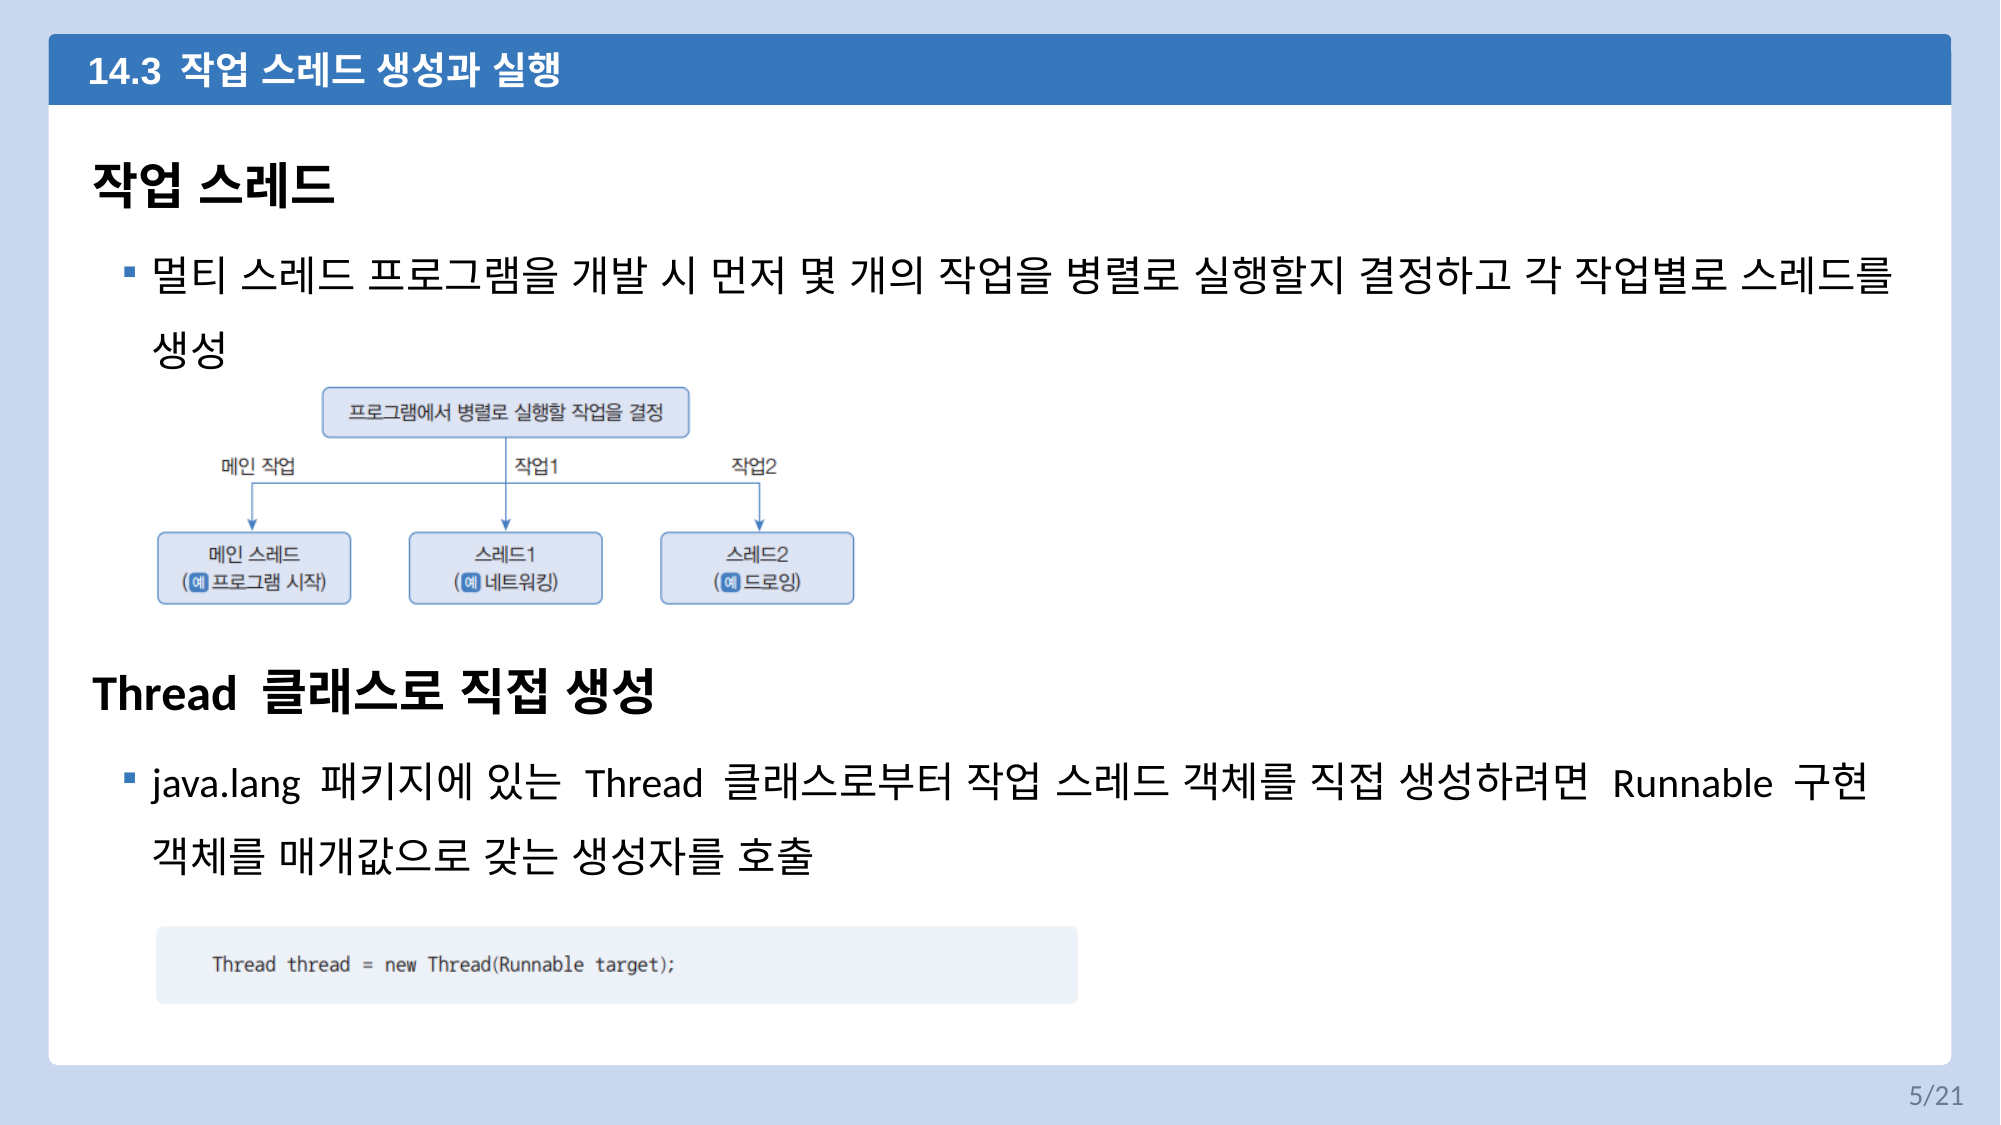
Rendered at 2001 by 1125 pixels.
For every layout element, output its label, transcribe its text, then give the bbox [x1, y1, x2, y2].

title 14.3 작업 스레드 생성과 실행 [72, 44, 1798, 101]
list 작업 스레드 멀티 스레드 프로그램을 개발 시 먼저 몇 개의 작업을 병렬로 실행할지 결정하고 각 작업별로 스레드를 생성 Thread 클래스로 직접 생성 java.lang 패키지에 있는 Thread 클래스로부터 작업 스레드 객체를 직접 생성하려면 Runnable 구현 객체를 매개값으로 갖는 생성자를 호출 [77, 116, 1927, 1044]
picture [145, 372, 873, 611]
picture [152, 915, 1088, 1010]
